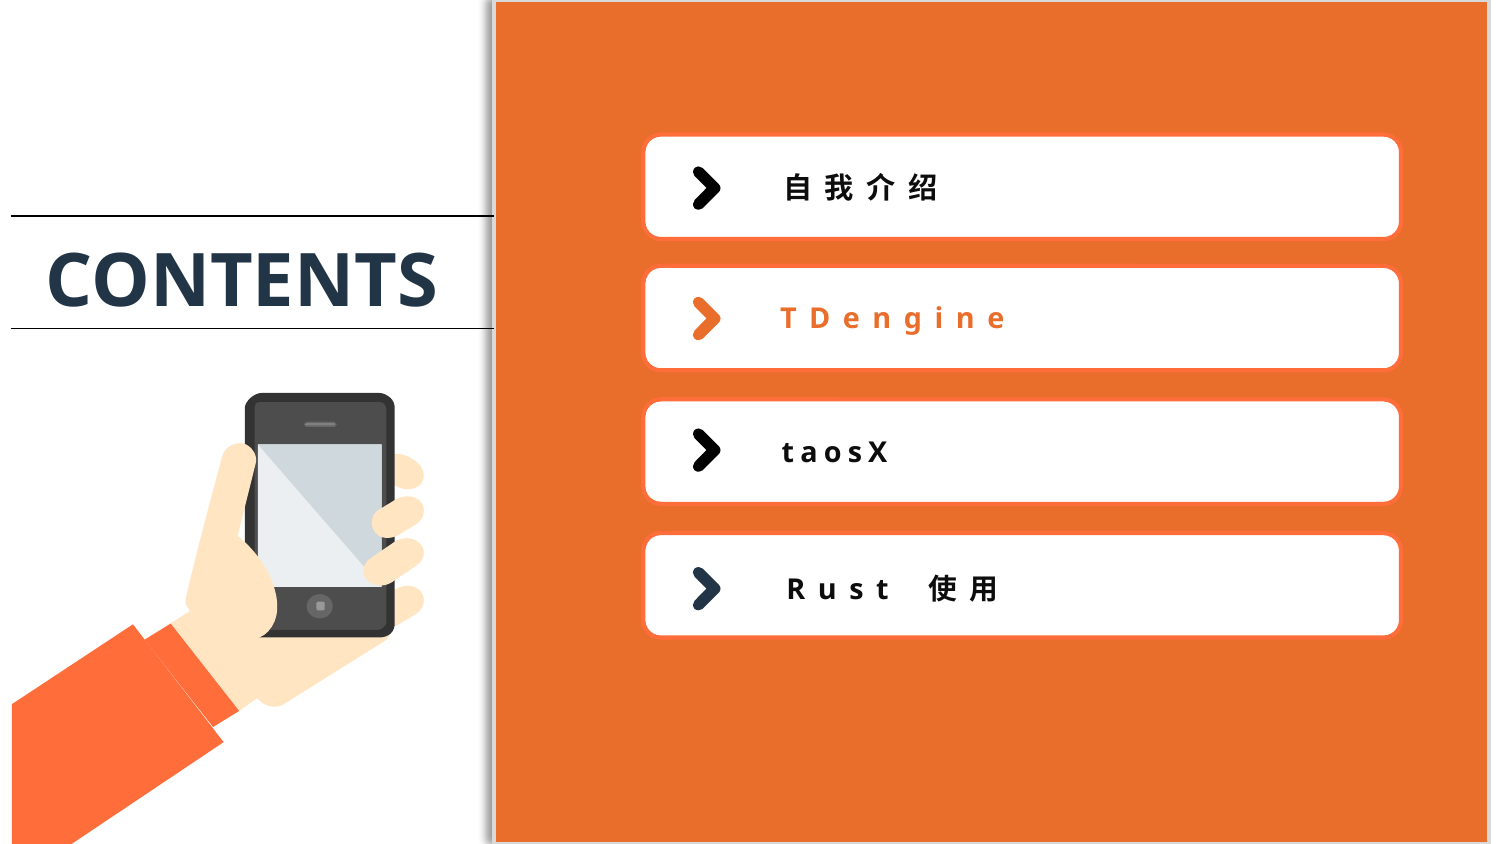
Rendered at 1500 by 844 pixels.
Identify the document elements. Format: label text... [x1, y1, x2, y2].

text_box Rust 使用 [771, 563, 1174, 613]
text_box [492, 0, 1491, 844]
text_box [671, 155, 736, 621]
text_box [736, 263, 1404, 373]
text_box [11, 392, 427, 844]
text_box [736, 397, 1404, 506]
text_box TDengine [765, 292, 1020, 342]
text_box 自我介绍 [768, 165, 953, 212]
text_box [641, 530, 1404, 640]
text_box taosX [766, 425, 903, 476]
text_box [641, 132, 1404, 242]
text_box [641, 397, 671, 506]
text_box CONTENTS [30, 225, 671, 329]
text_box [641, 329, 671, 373]
